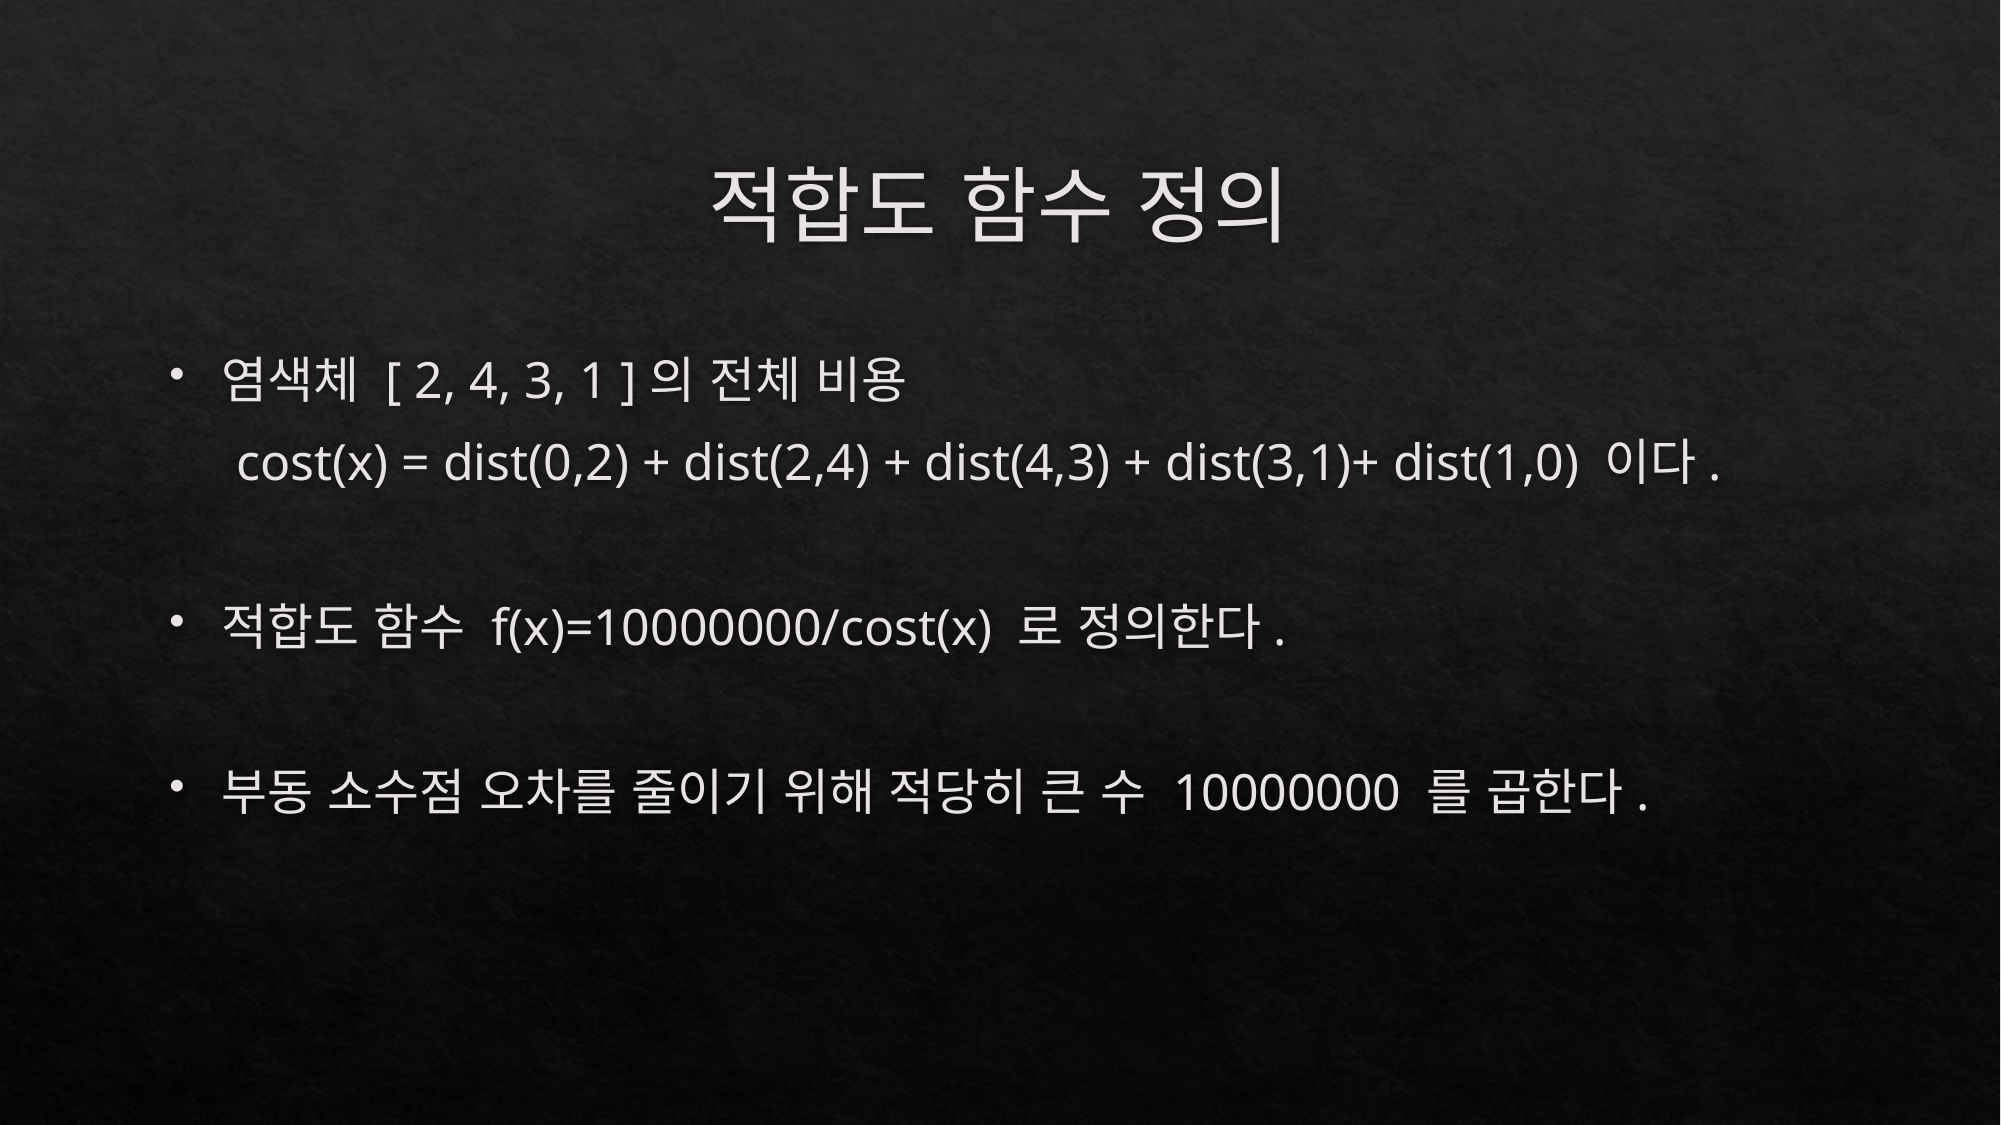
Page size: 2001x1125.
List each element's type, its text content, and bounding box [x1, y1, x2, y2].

title 적합도 함수 정의 [149, 99, 1849, 307]
list 염색체 [ 2, 4, 3, 1 ]의 전체 비용 cost(x) = dist(0,2) + dist(2,4) + dist(4,3) + dist(3,1)+ dist(1,0) 이다. 적합도 함수 f(x)=10000000/cost(x) 로 정의한다. 부동 소수점 오차를 줄이기 위해 적당히 큰 수 10000000 를 곱한다. [149, 340, 1849, 950]
